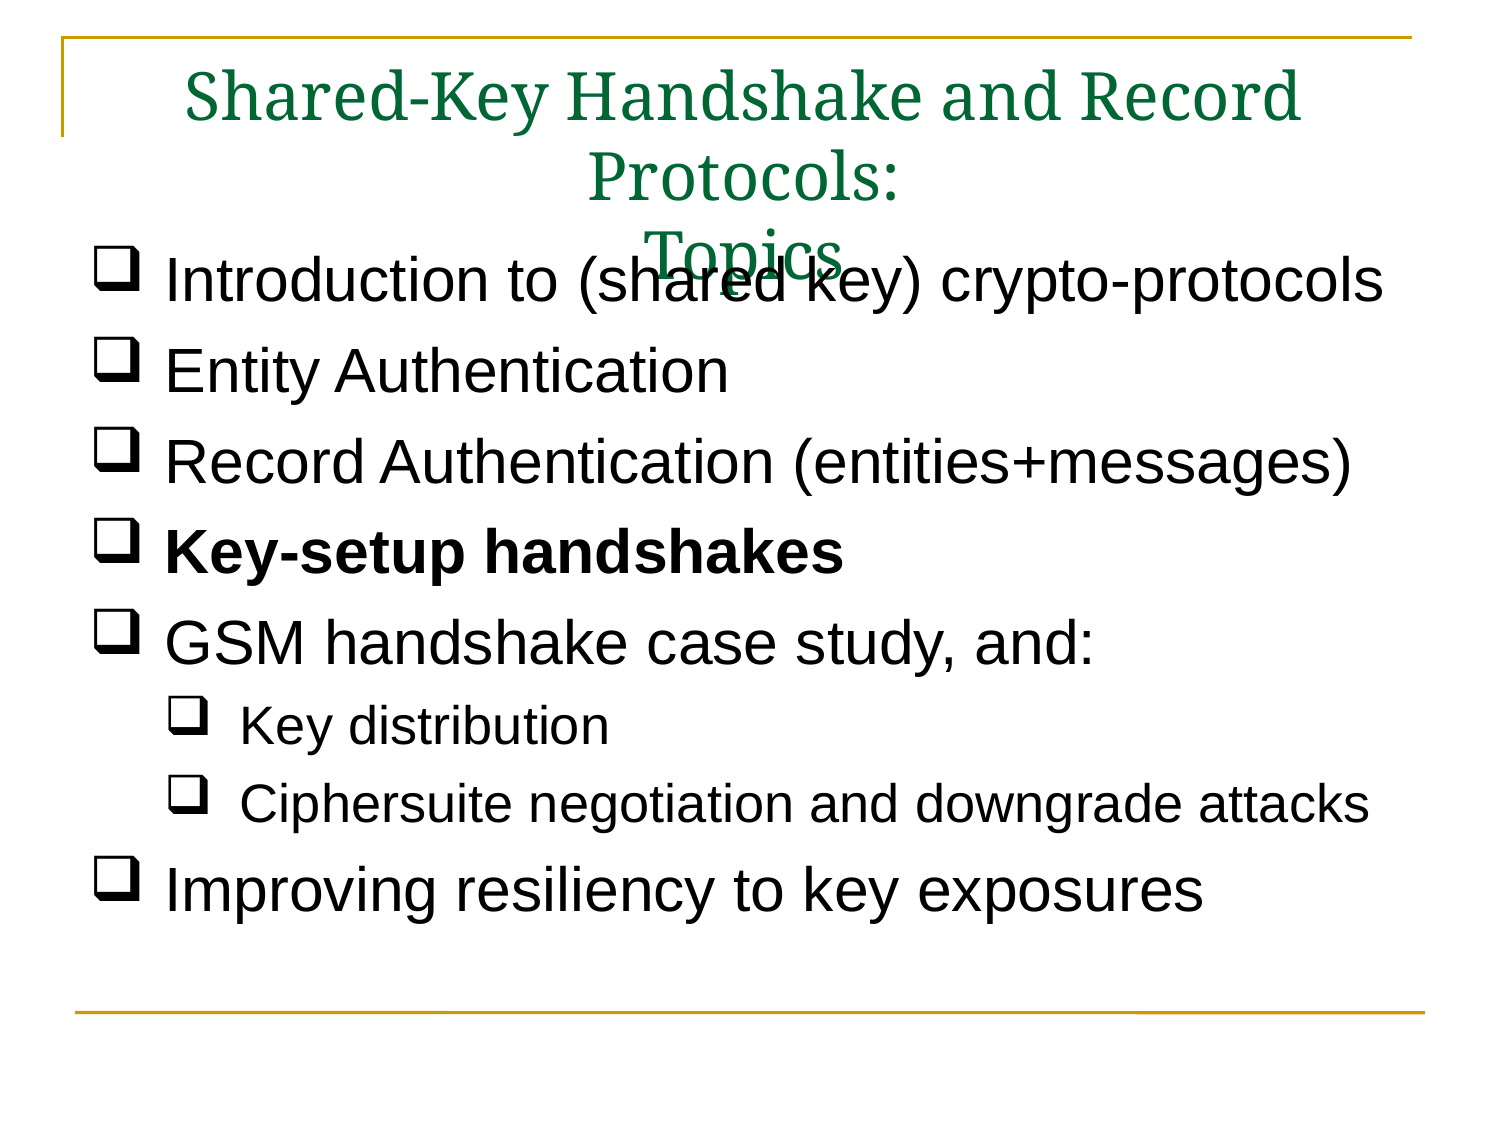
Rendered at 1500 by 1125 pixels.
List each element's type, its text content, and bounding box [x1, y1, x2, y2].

list Introduction to (shared key) crypto-protocols Entity Authentication Record Authentication (entities+messages) Key-setup handshakes GSM handshake case study, and: Key distribution Ciphersuite negotiation and downgrade attacks Improving resiliency to key exposures [75, 231, 1425, 1006]
title Shared-Key Handshake and Record Protocols: Topics [63, 45, 1425, 174]
